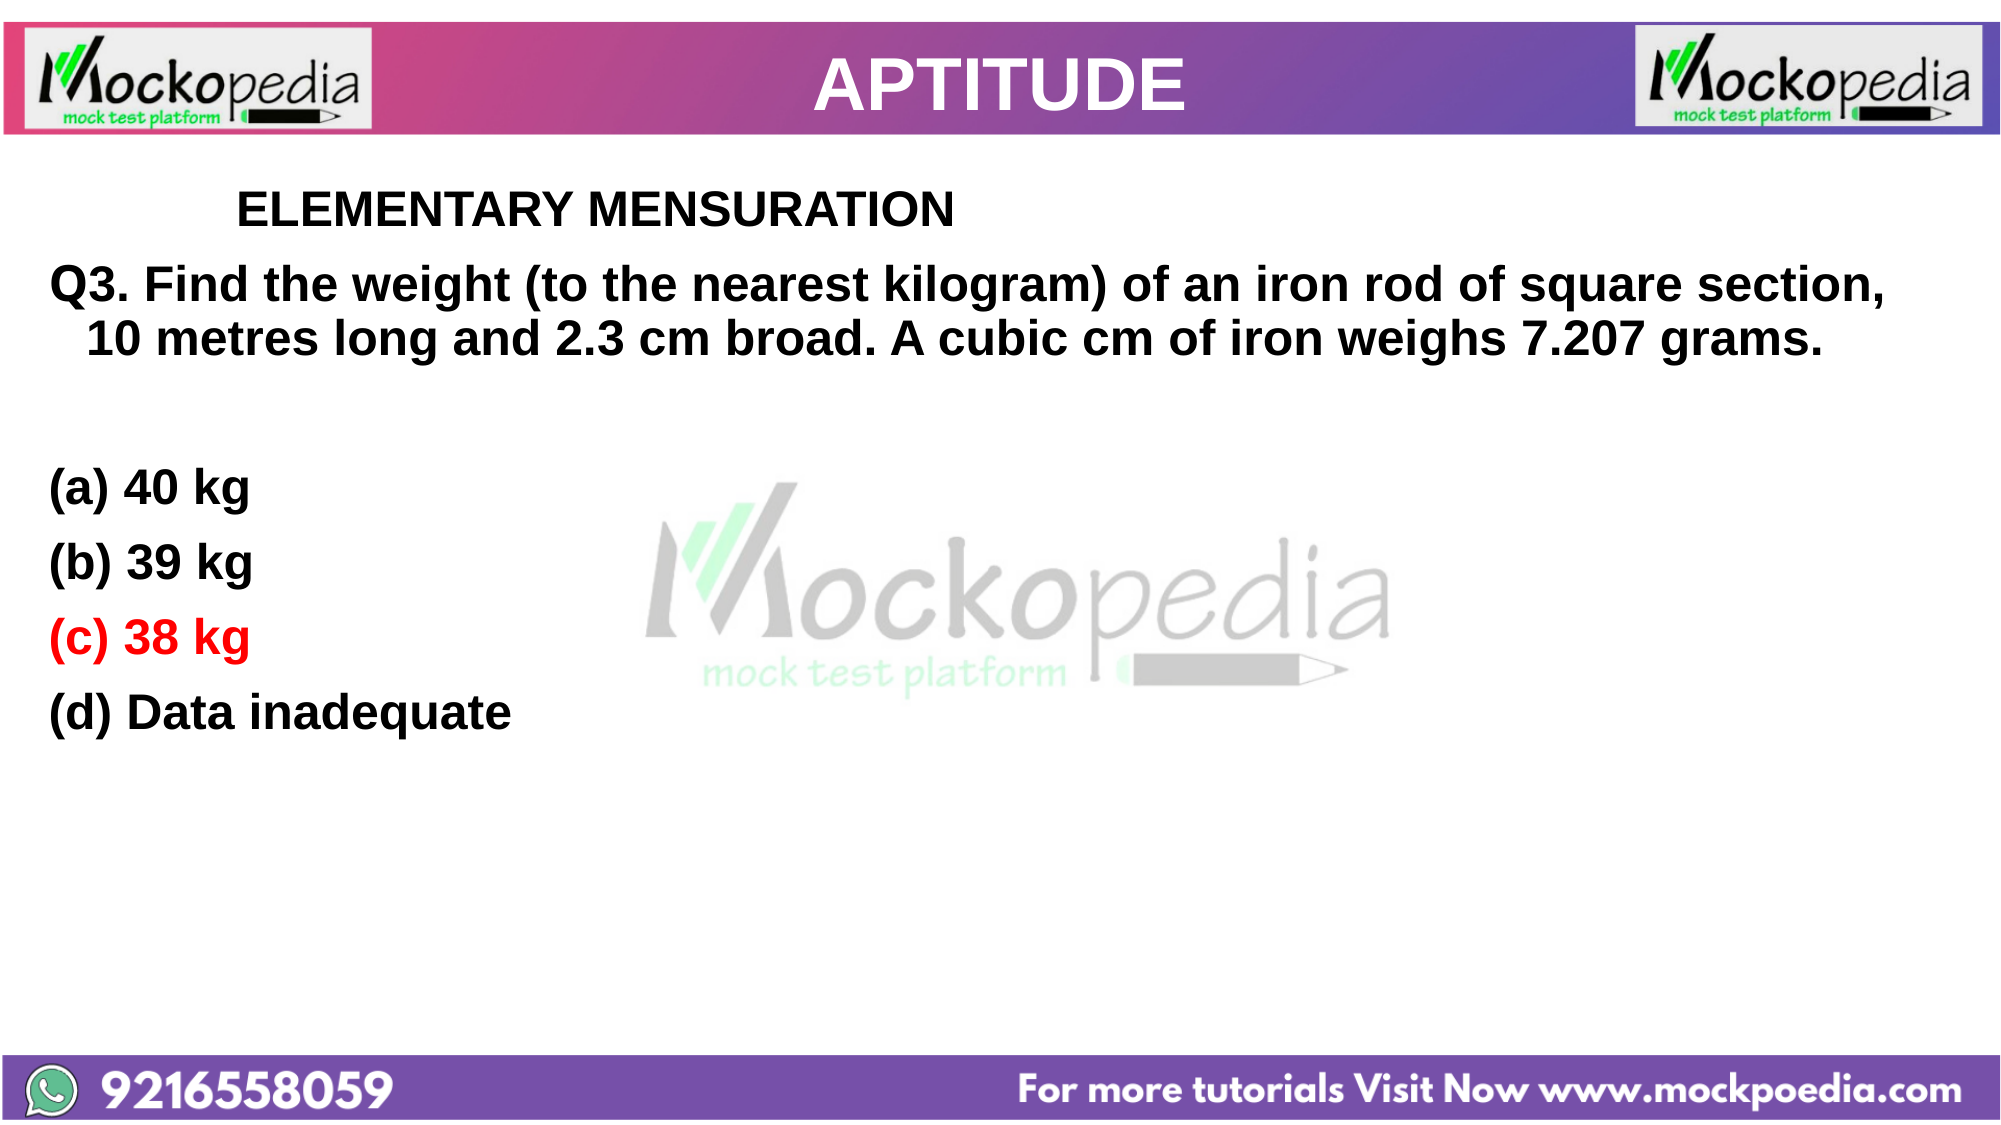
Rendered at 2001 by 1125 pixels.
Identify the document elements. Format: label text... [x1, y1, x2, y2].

list ELEMENTARY MENSURATION Q3. Find the weight (to the nearest kilogram) of an iron rod of square section, 10 metres long and 2.3 cm broad. A cubic cm of iron weighs 7.207 grams. 40 kg (b) 39 kg (c) 38 kg (d) Data inadequate [33, 175, 1959, 1053]
picture [0, 0, 2001, 1125]
title APTITUDE [41, 31, 1959, 142]
